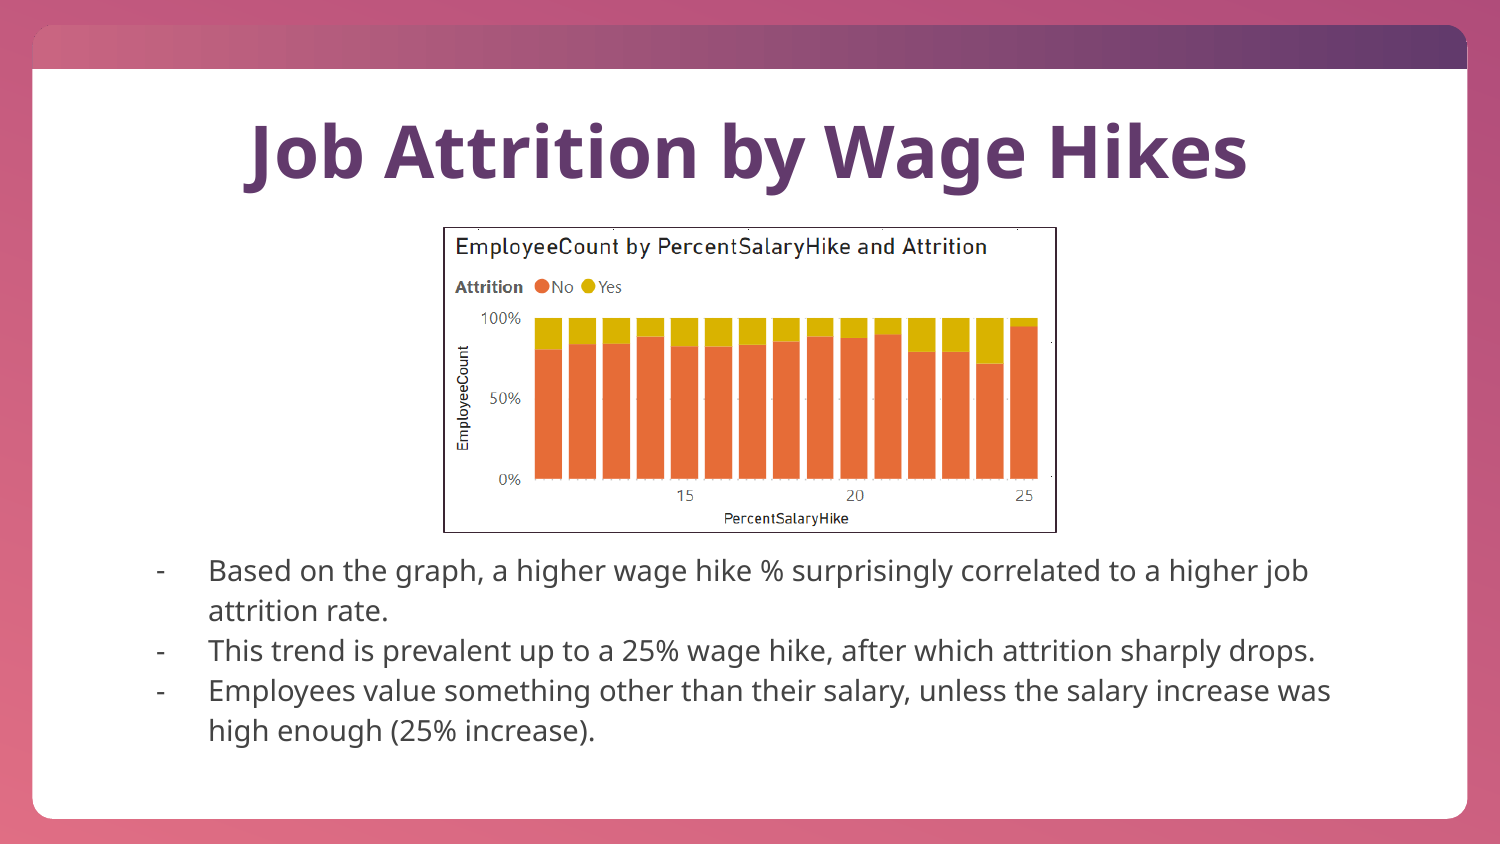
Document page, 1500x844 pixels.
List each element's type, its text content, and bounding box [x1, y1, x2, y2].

list Based on the graph, a higher wage hike % surprisingly correlated to a higher job attrition rate. This trend is prevalent up to a 25% wage hike, after which attrition sharply drops. Employees value something other than their salary, unless the salary increase was high enough (25% increase). [118, 531, 1382, 754]
picture [444, 227, 1056, 532]
title Job Attrition by Wage Hikes [118, 90, 1382, 208]
